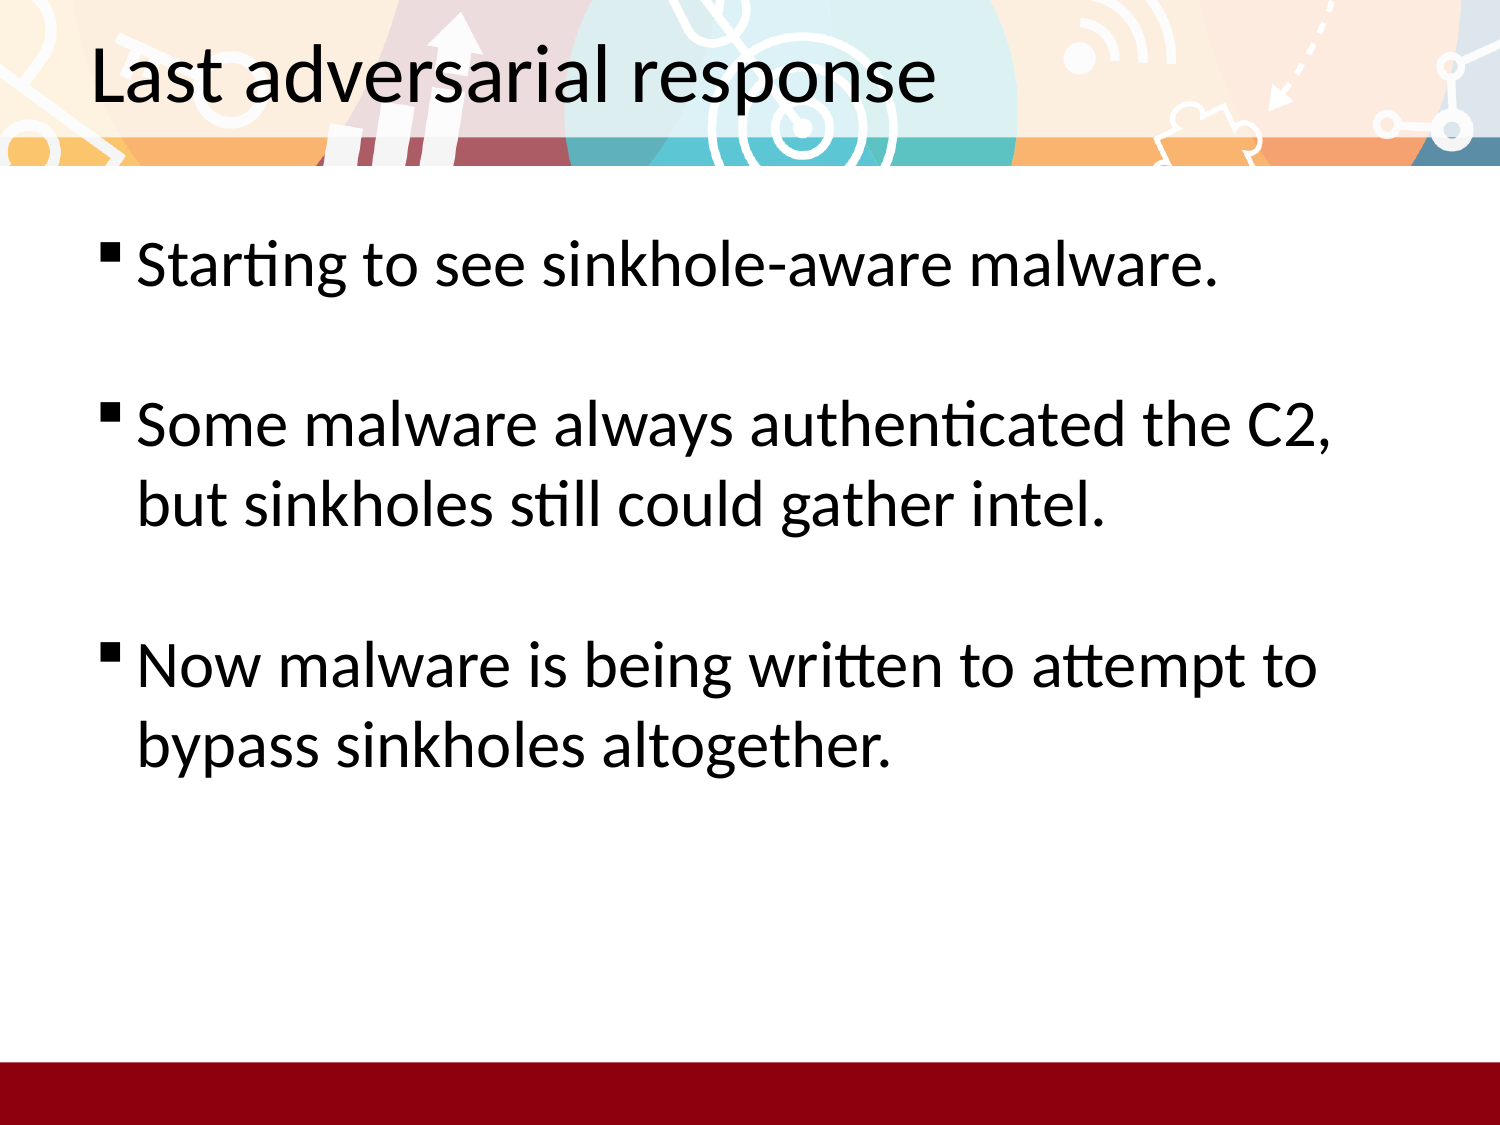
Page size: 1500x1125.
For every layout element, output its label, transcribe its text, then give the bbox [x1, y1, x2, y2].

title Last adversarial response [75, 12, 1425, 125]
list Starting to see sinkhole-aware malware. Some malware always authenticated the C2, but sinkholes still could gather intel. Now malware is being written to attempt to bypass sinkholes altogether. [75, 212, 1425, 1005]
picture [0, 138, 1500, 166]
